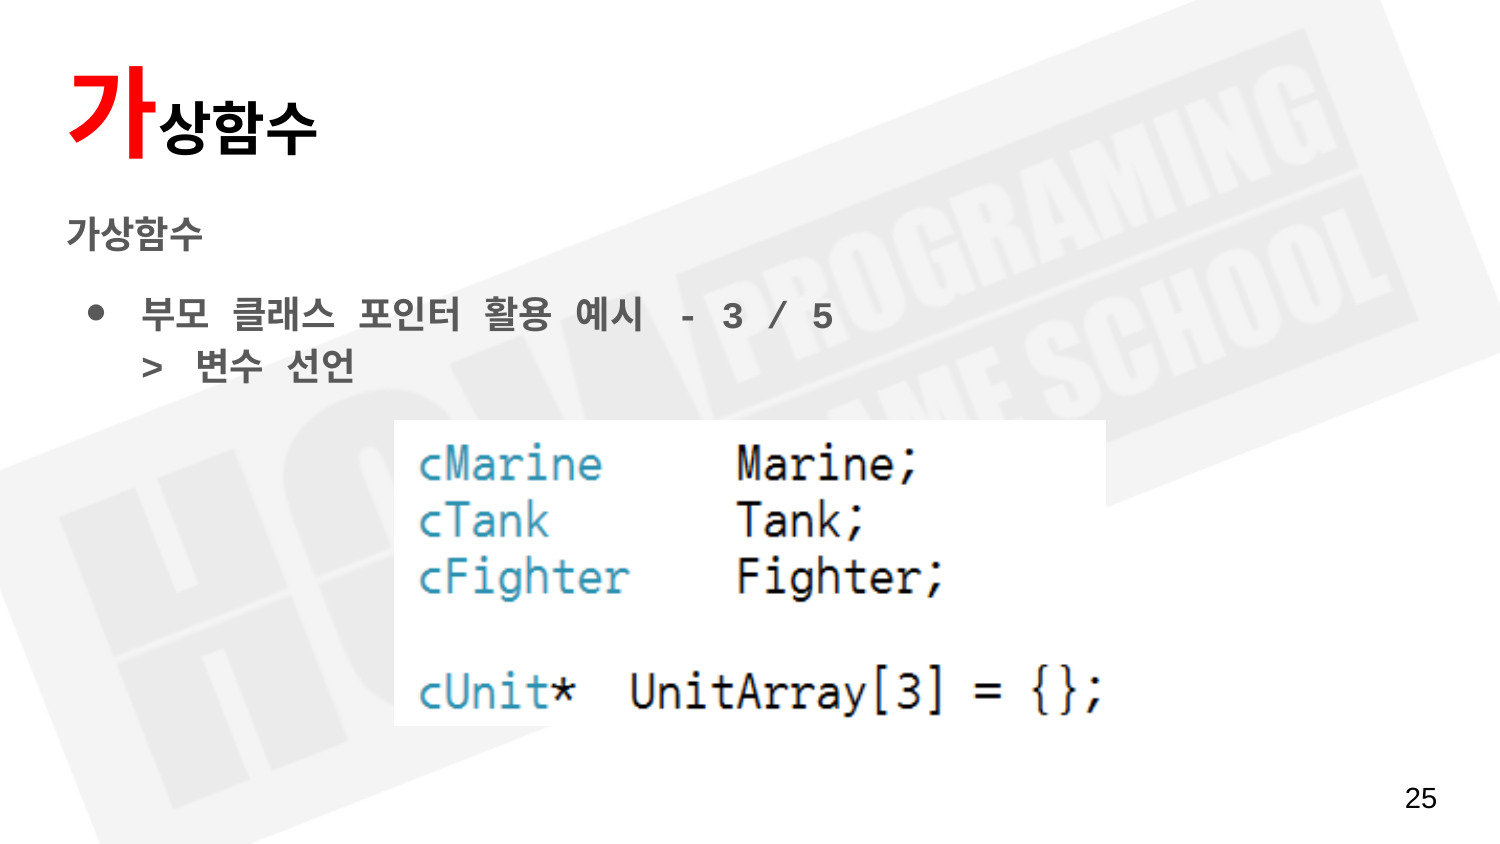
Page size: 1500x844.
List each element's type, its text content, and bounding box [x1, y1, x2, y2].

slide_number ‹#› [1389, 764, 1480, 830]
list 가상함수 [51, 189, 1449, 269]
title 가상함수 [51, 35, 1449, 130]
list 부모 클래스 포인터 활용 예시 - 3 / 5 > 변수 선언 [51, 269, 1449, 750]
picture [394, 419, 1106, 726]
